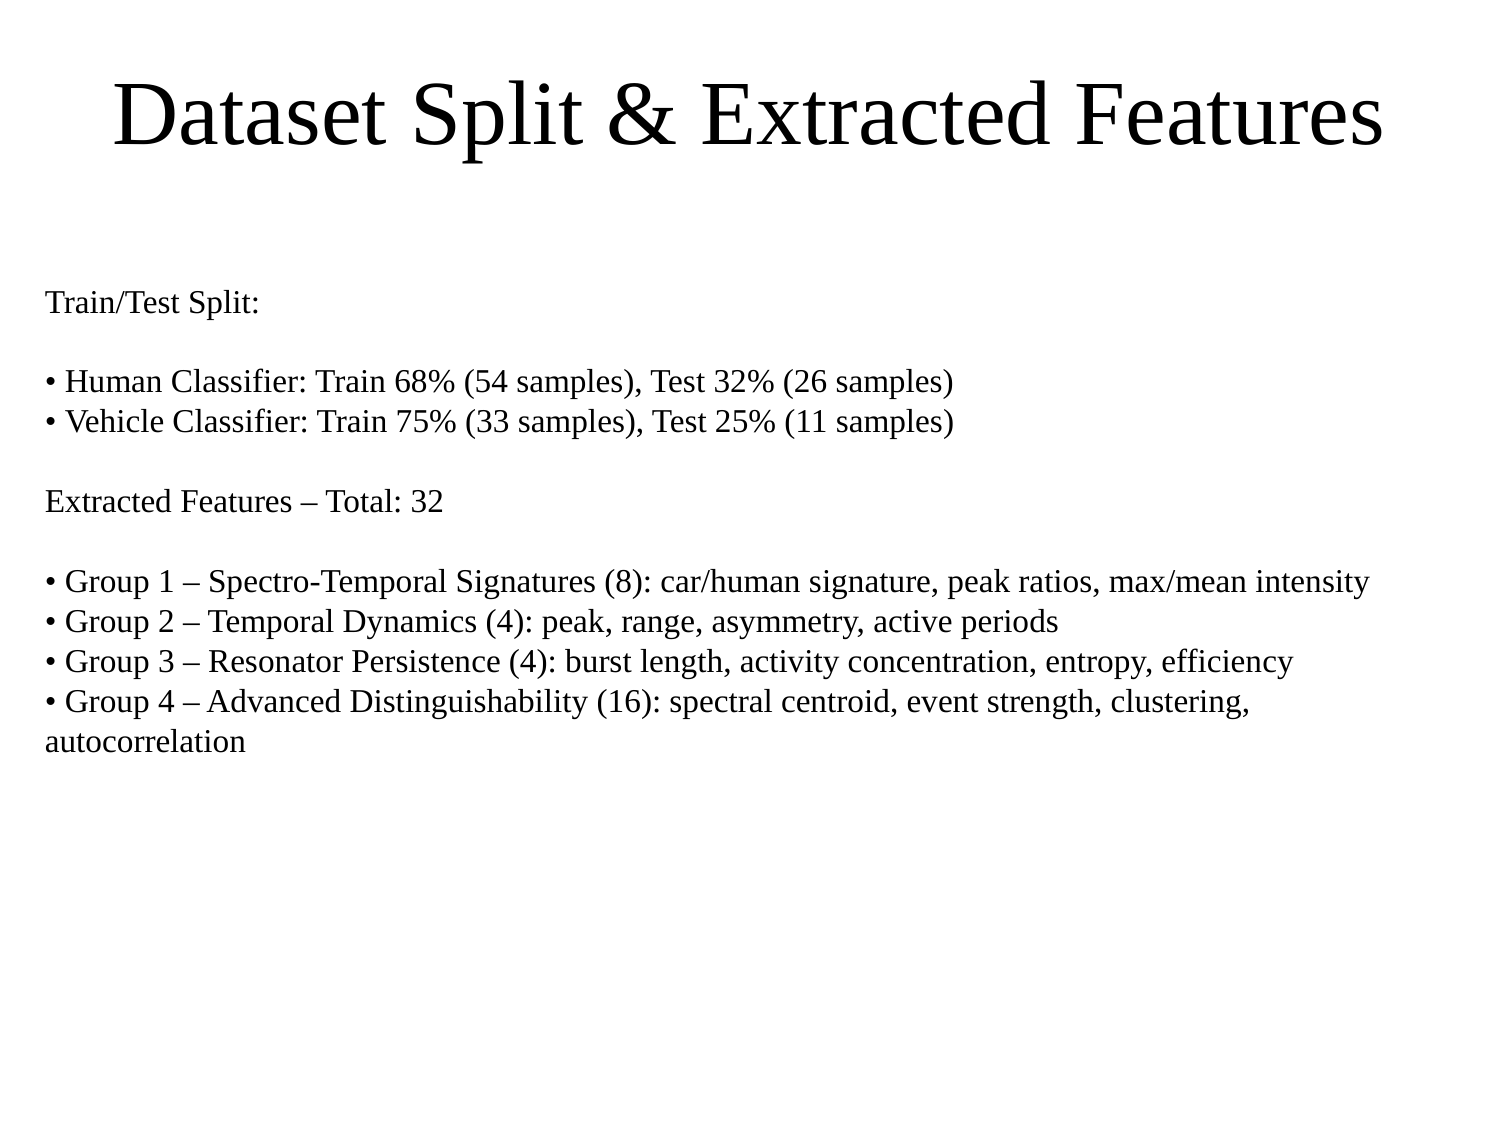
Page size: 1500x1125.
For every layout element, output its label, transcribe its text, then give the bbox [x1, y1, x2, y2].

text_box Dataset Split & Extracted Features [74, 45, 1425, 227]
text_box Train/Test Split: • Human Classifier: Train 68% (54 samples), Test 32% (26 samples) • Vehicle Classifier: Train 75% (33 samples), Test 25% (11 samples) Extracted Features – Total: 32 • Group 1 – Spectro-Temporal Signatures (8): car/human signature, peak ratios, max/mean intensity • Group 2 – Temporal Dynamics (4): peak, range, asymmetry, active periods • Group 3 – Resonator Persistence (4): burst length, activity concentration, entropy, efficiency • Group 4 – Advanced Distinguishability (16): spectral centroid, event strength, clustering, autocorrelation [29, 227, 1425, 767]
